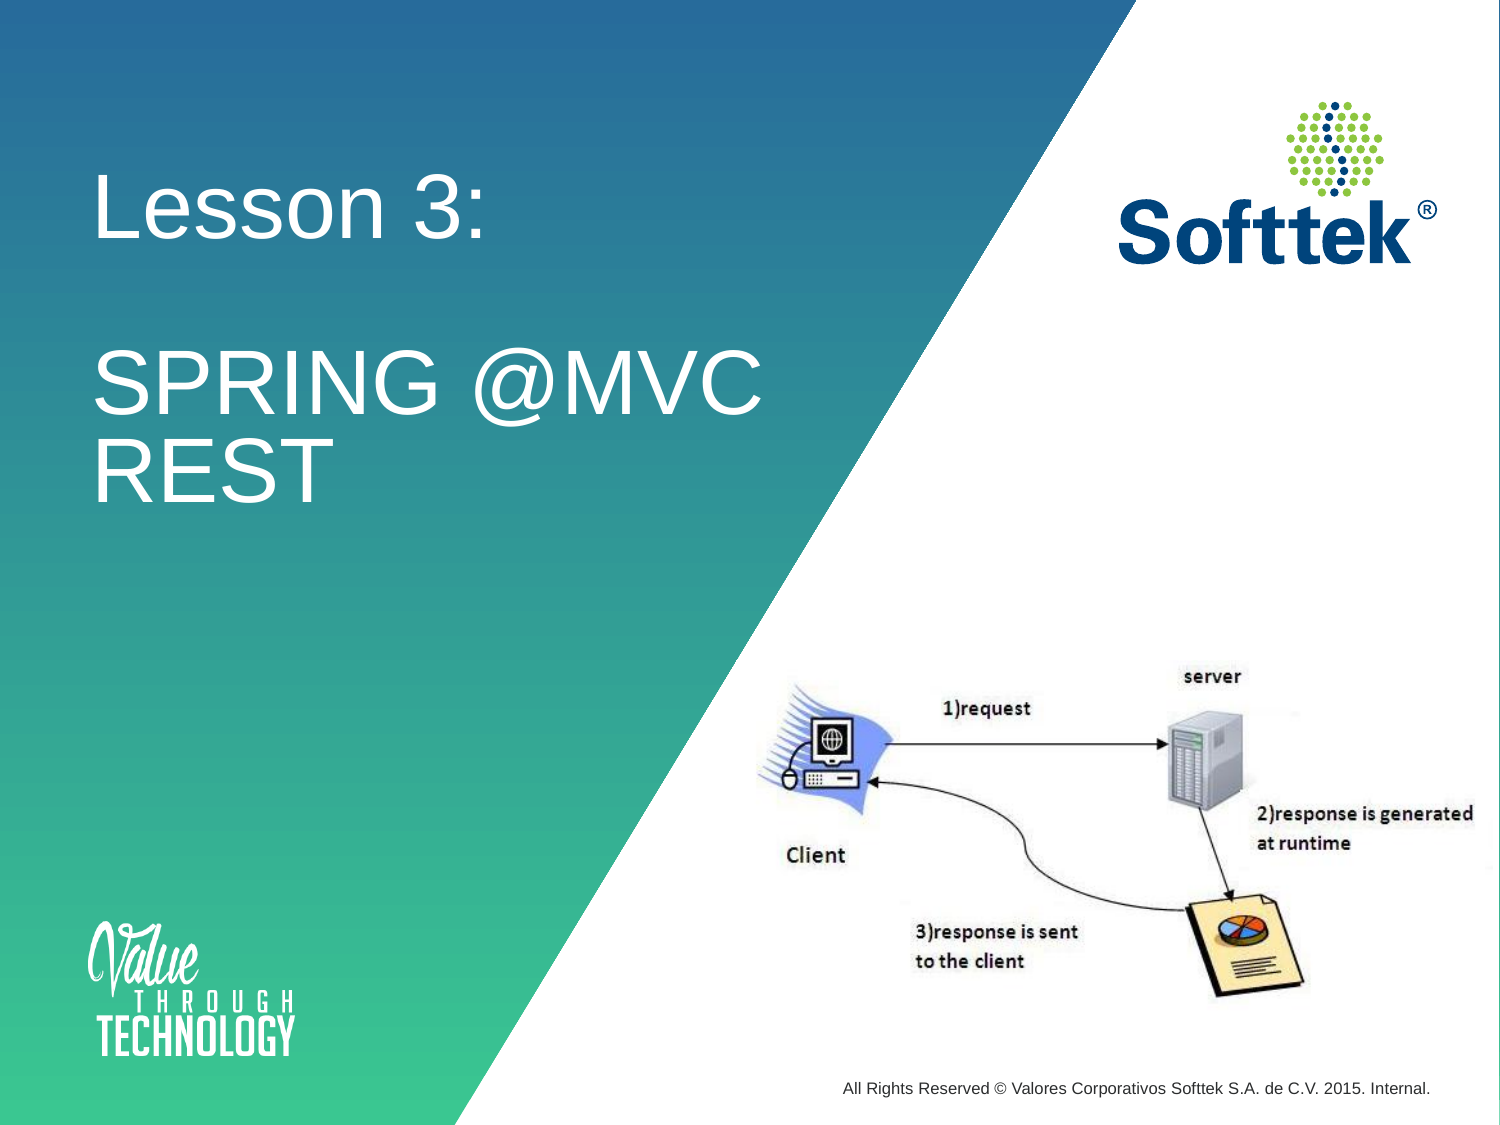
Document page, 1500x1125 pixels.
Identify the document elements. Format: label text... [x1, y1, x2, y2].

title Lesson 3: SPRING @MVC REST [76, 160, 1115, 551]
picture [736, 660, 1494, 1032]
